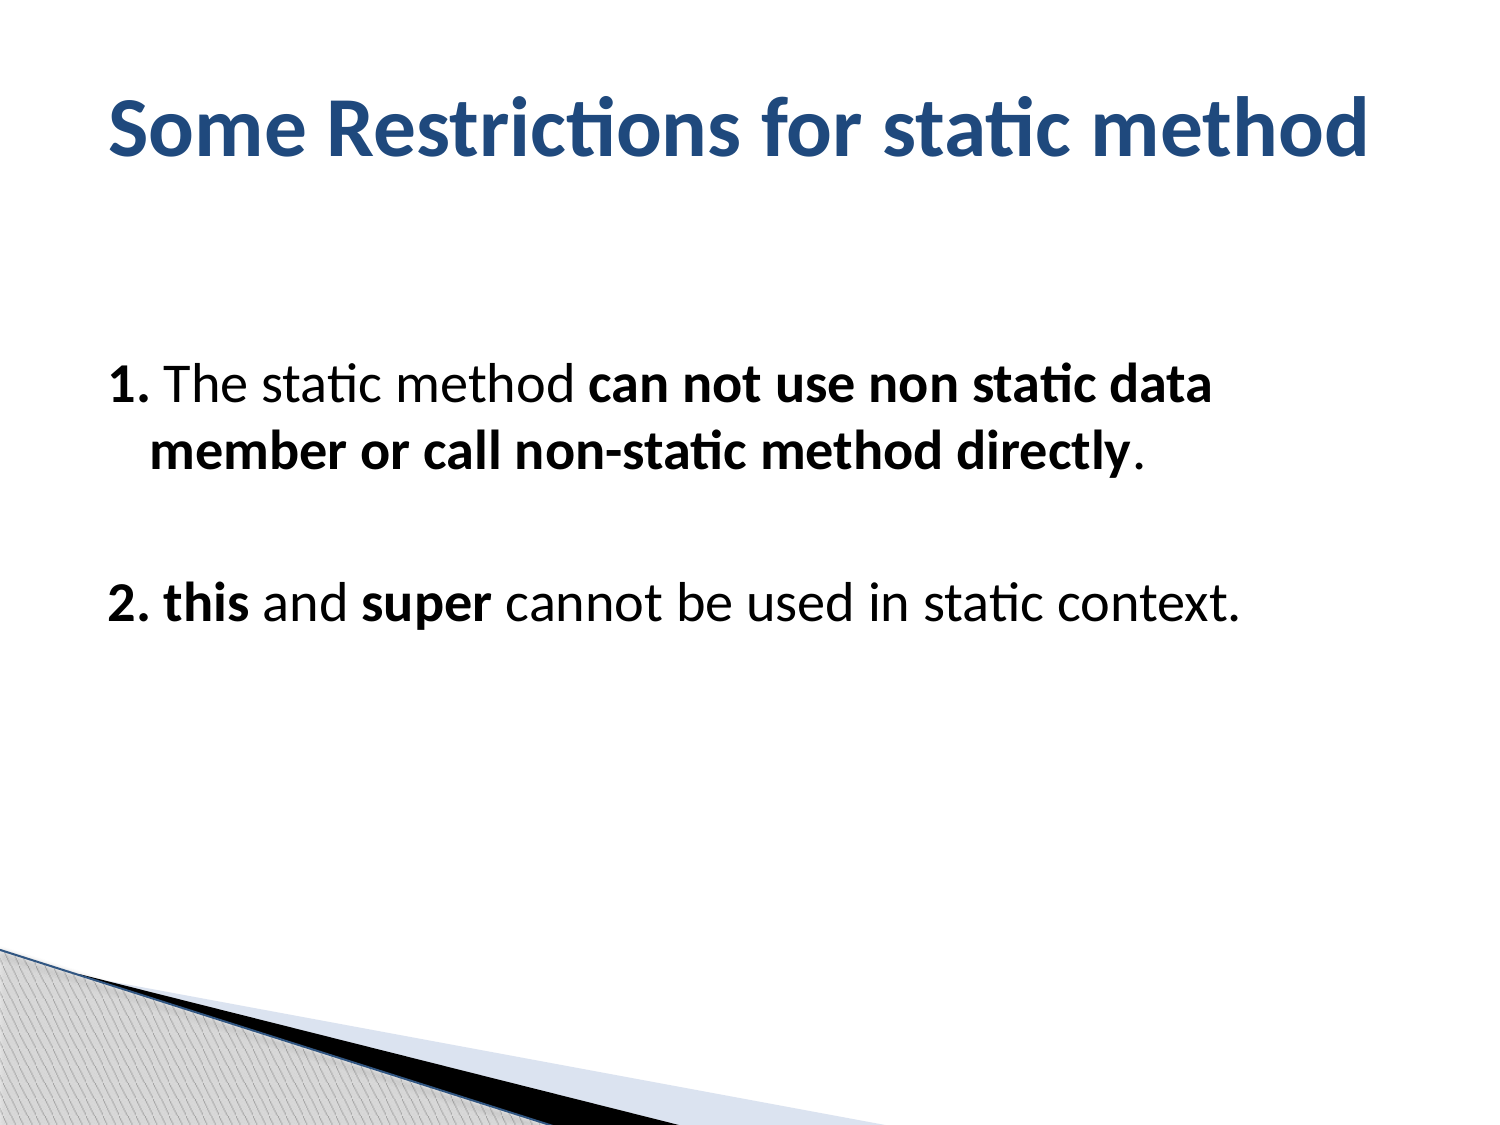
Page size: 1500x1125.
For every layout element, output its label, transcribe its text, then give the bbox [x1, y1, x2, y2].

title Some Restrictions for static method [75, 45, 1425, 200]
list 1. The static method can not use non static data member or call non-static method directly. 2. this and super cannot be used in static context. [75, 262, 1425, 1005]
